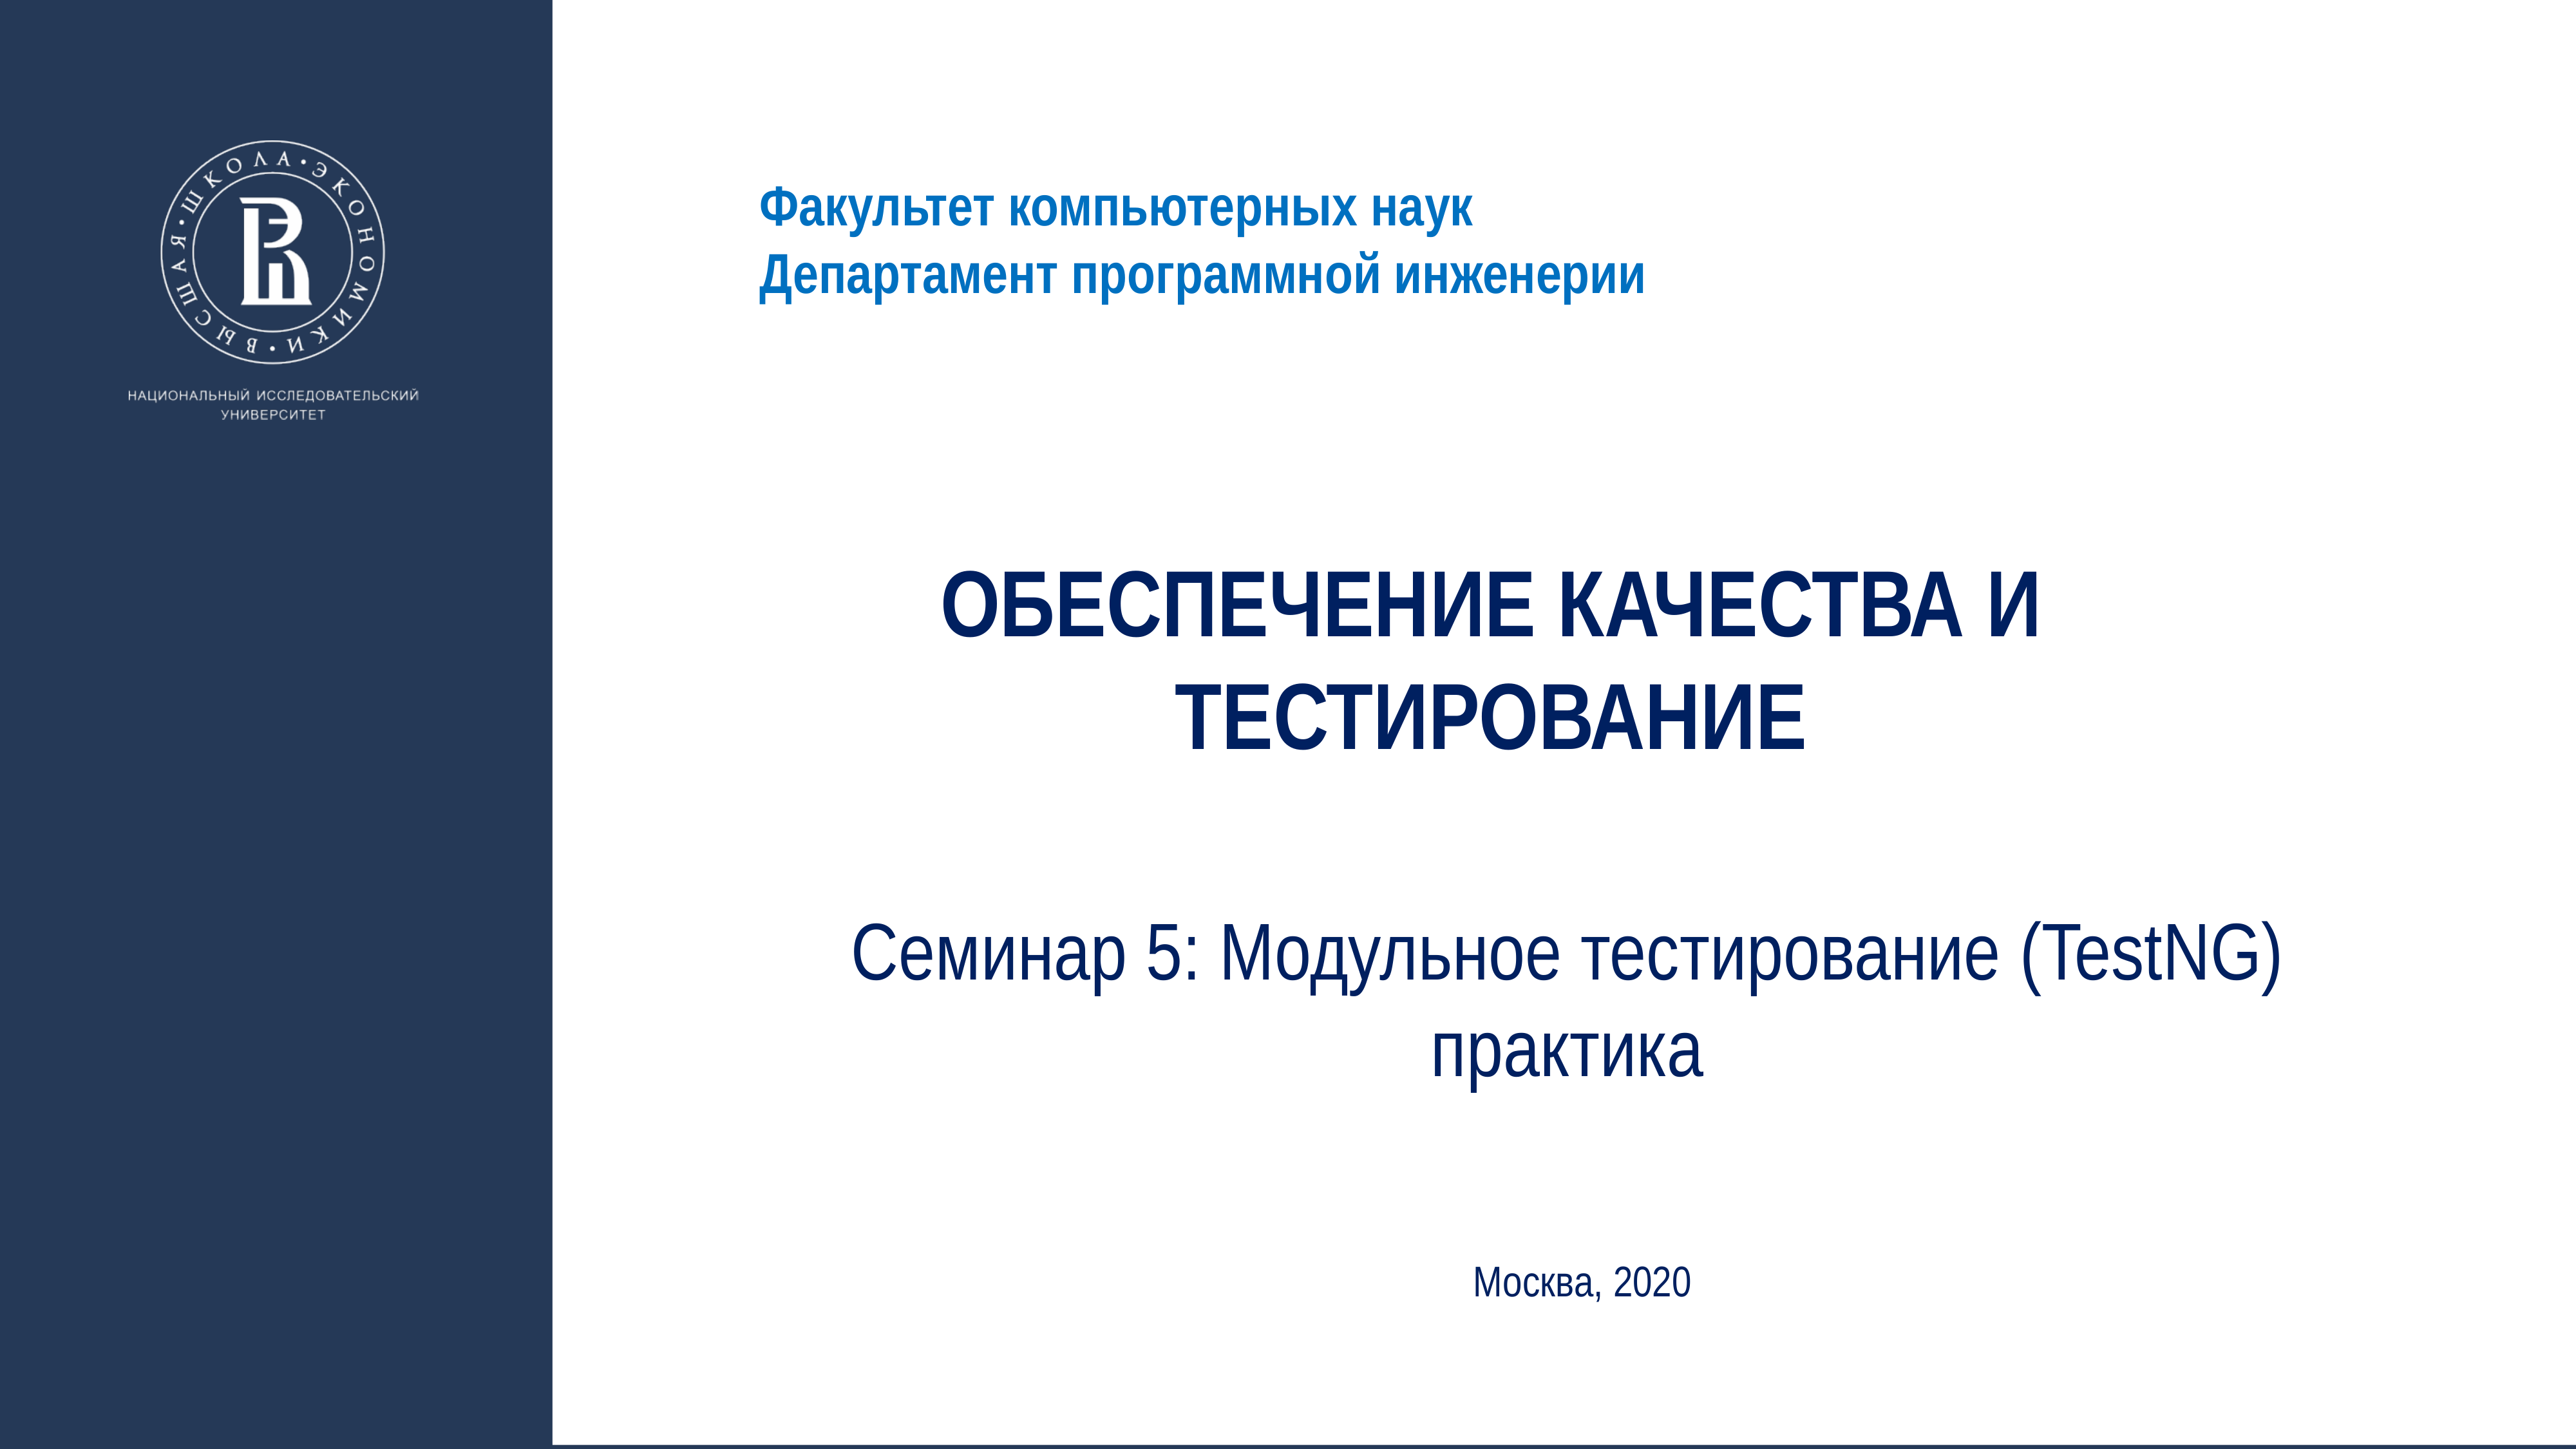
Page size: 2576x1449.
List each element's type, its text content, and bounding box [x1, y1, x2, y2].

picture [129, 140, 419, 421]
text_box Семинар 5: Модульное тестирование (TestNG) практика [752, 891, 2383, 1016]
text_box Обеспечение качества и тестирование [820, 504, 2163, 776]
text_box Москва, 2020 [752, 1246, 2414, 1313]
text_box Факультет компьютерных наук Департамент программной инженерии [752, 162, 1750, 312]
